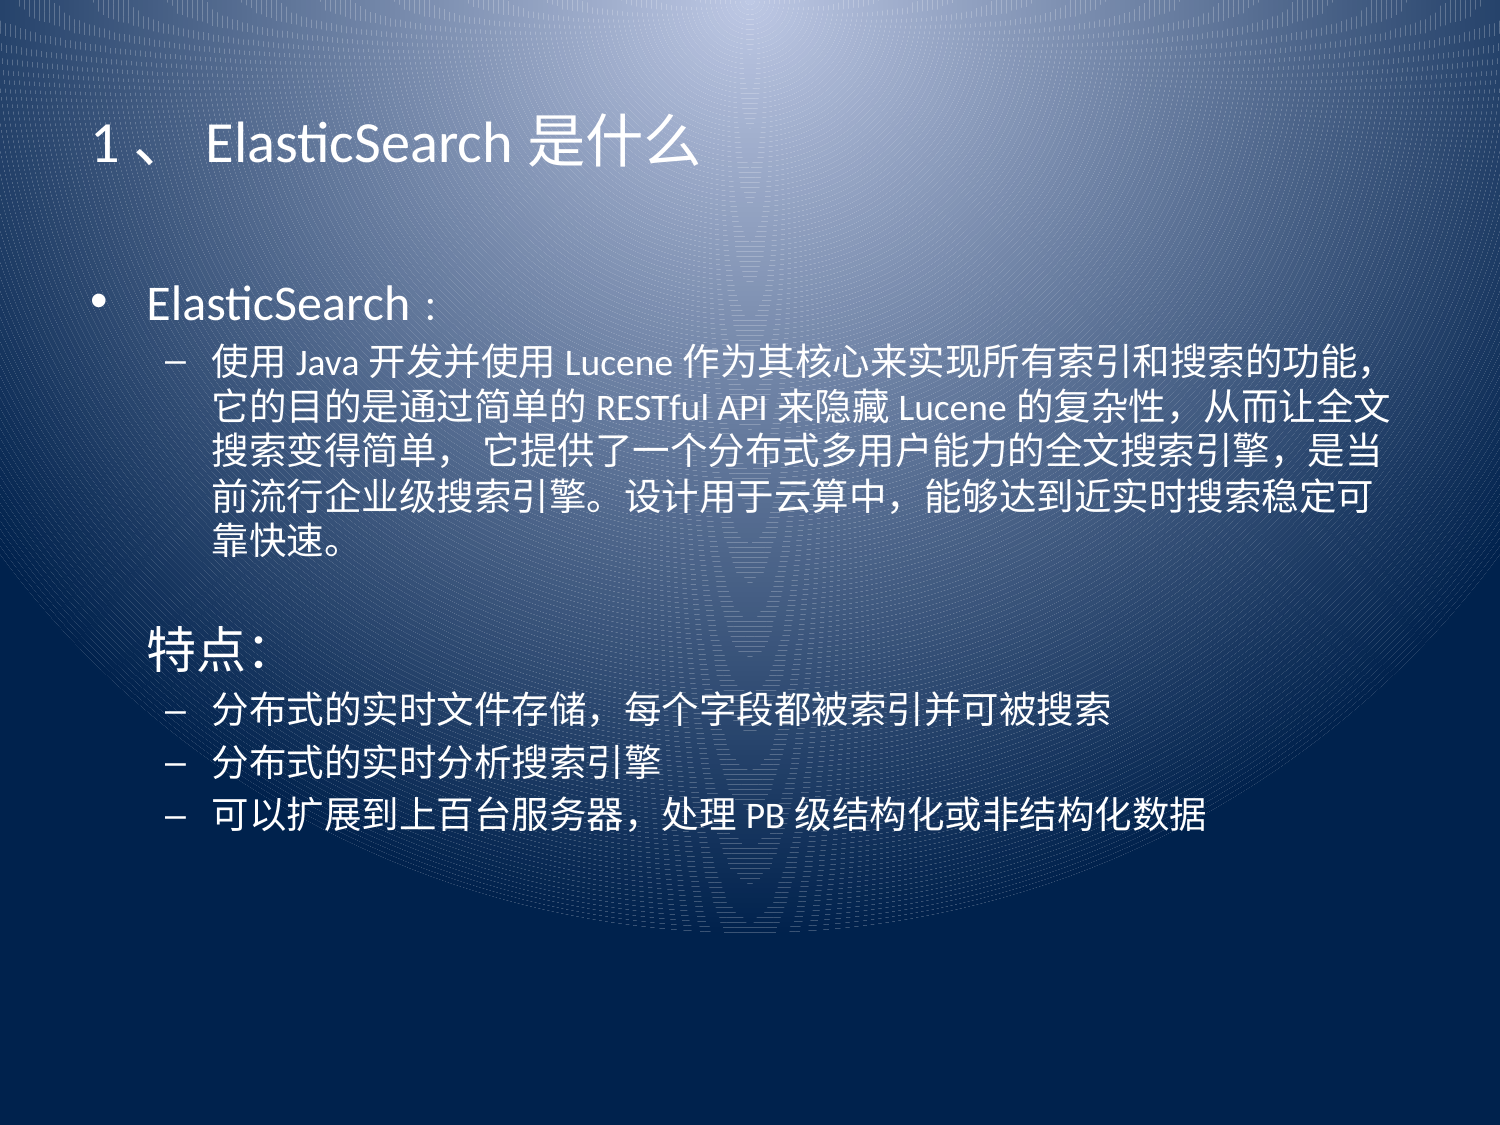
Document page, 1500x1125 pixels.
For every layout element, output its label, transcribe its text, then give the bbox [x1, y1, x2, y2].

list ElasticSearch： 使用Java开发并使用Lucene作为其核心来实现所有索引和搜索的功能，它的目的是通过简单的RESTful API来隐藏Lucene的复杂性，从而让全文搜索变得简单， 它提供了一个分布式多用户能力的全文搜索引擎，是当前流行企业级搜索引擎。设计用于云算中，能够达到近实时搜索稳定可靠快速。 特点： 分布式的实时文件存储，每个字段都被索引并可被搜索 分布式的实时分析搜索引擎 可以扩展到上百台服务器，处理PB级结构化或非结构化数据 [75, 262, 1425, 1005]
title 1、ElasticSearch是什么 [75, 45, 1425, 233]
